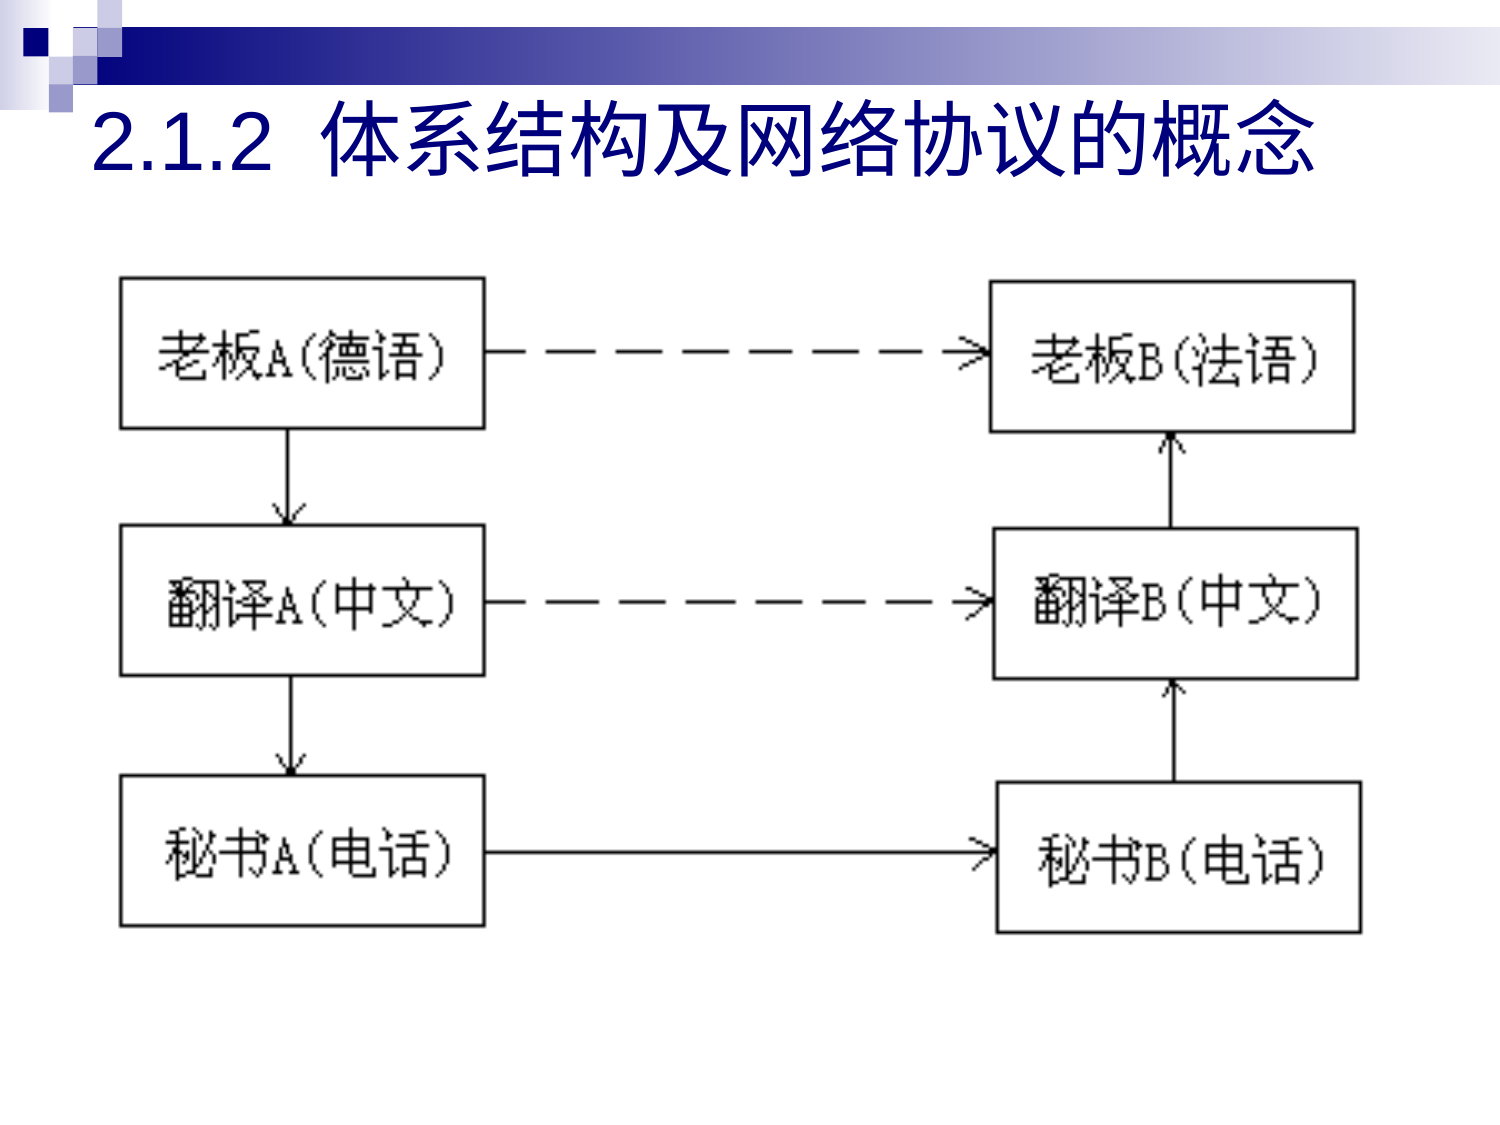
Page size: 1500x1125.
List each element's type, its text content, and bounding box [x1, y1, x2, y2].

title 2.1.2 体系结构及网络协议的概念 [75, 75, 1425, 200]
picture [87, 251, 1401, 962]
